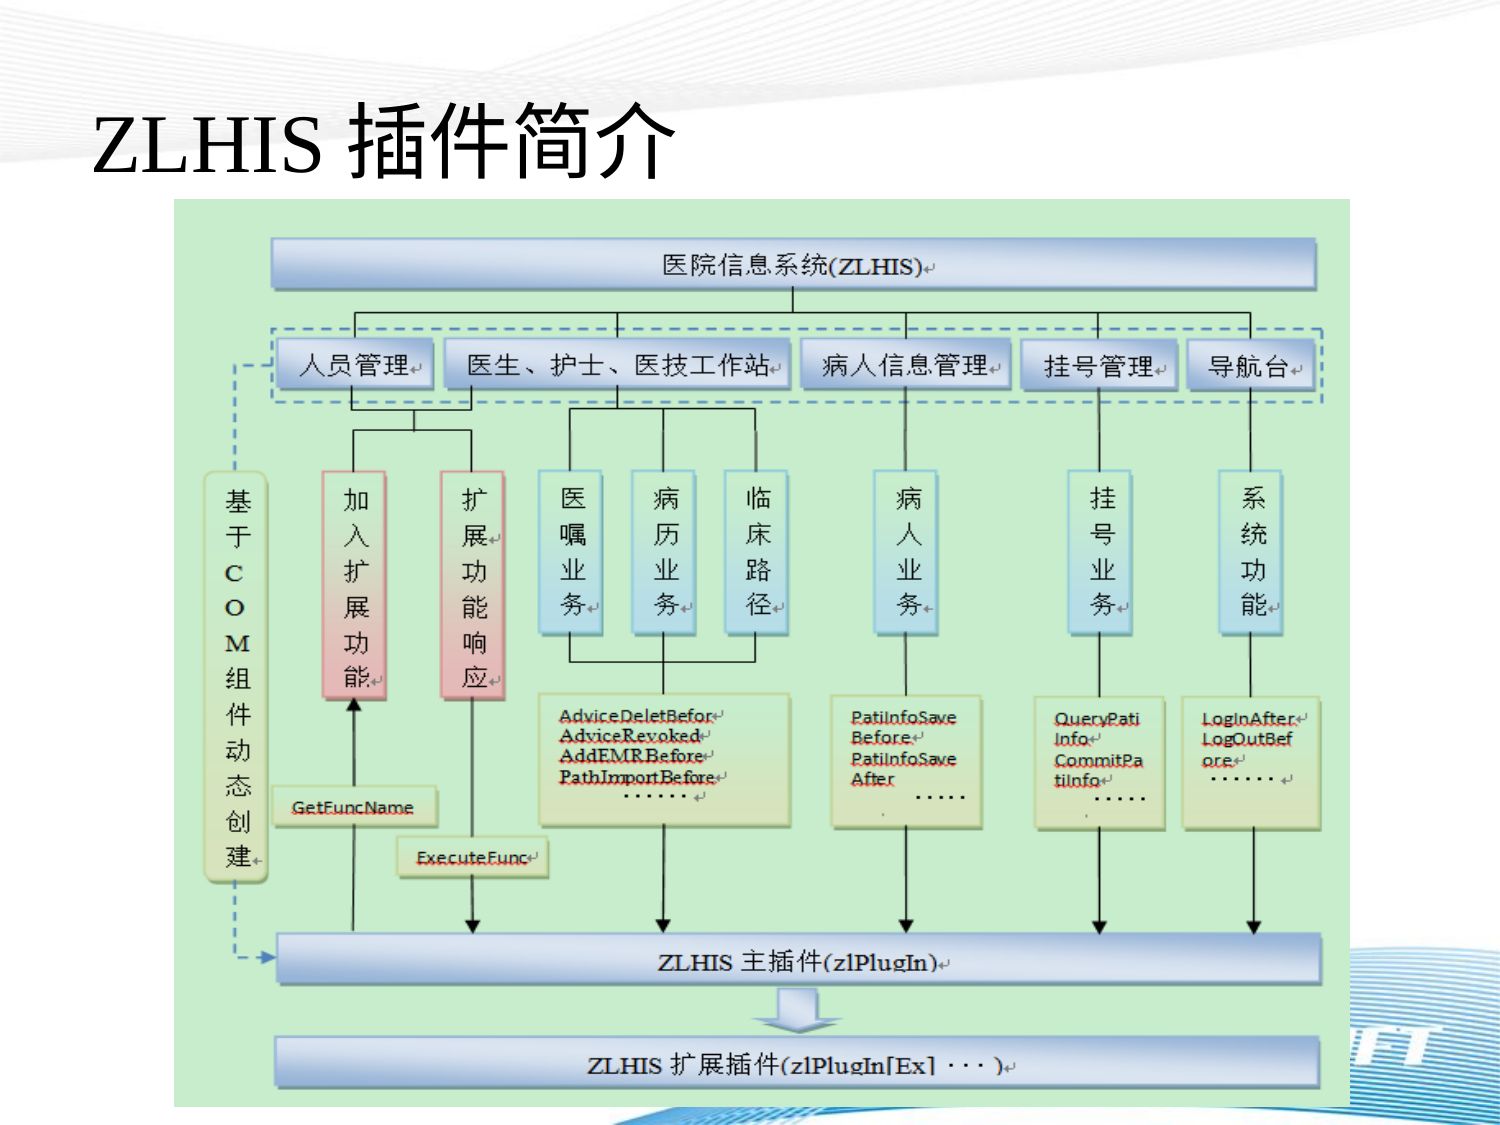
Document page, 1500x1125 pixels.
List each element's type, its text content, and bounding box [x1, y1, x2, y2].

picture [0, 0, 1500, 1125]
title ZLHIS插件简介 [75, 45, 1425, 233]
